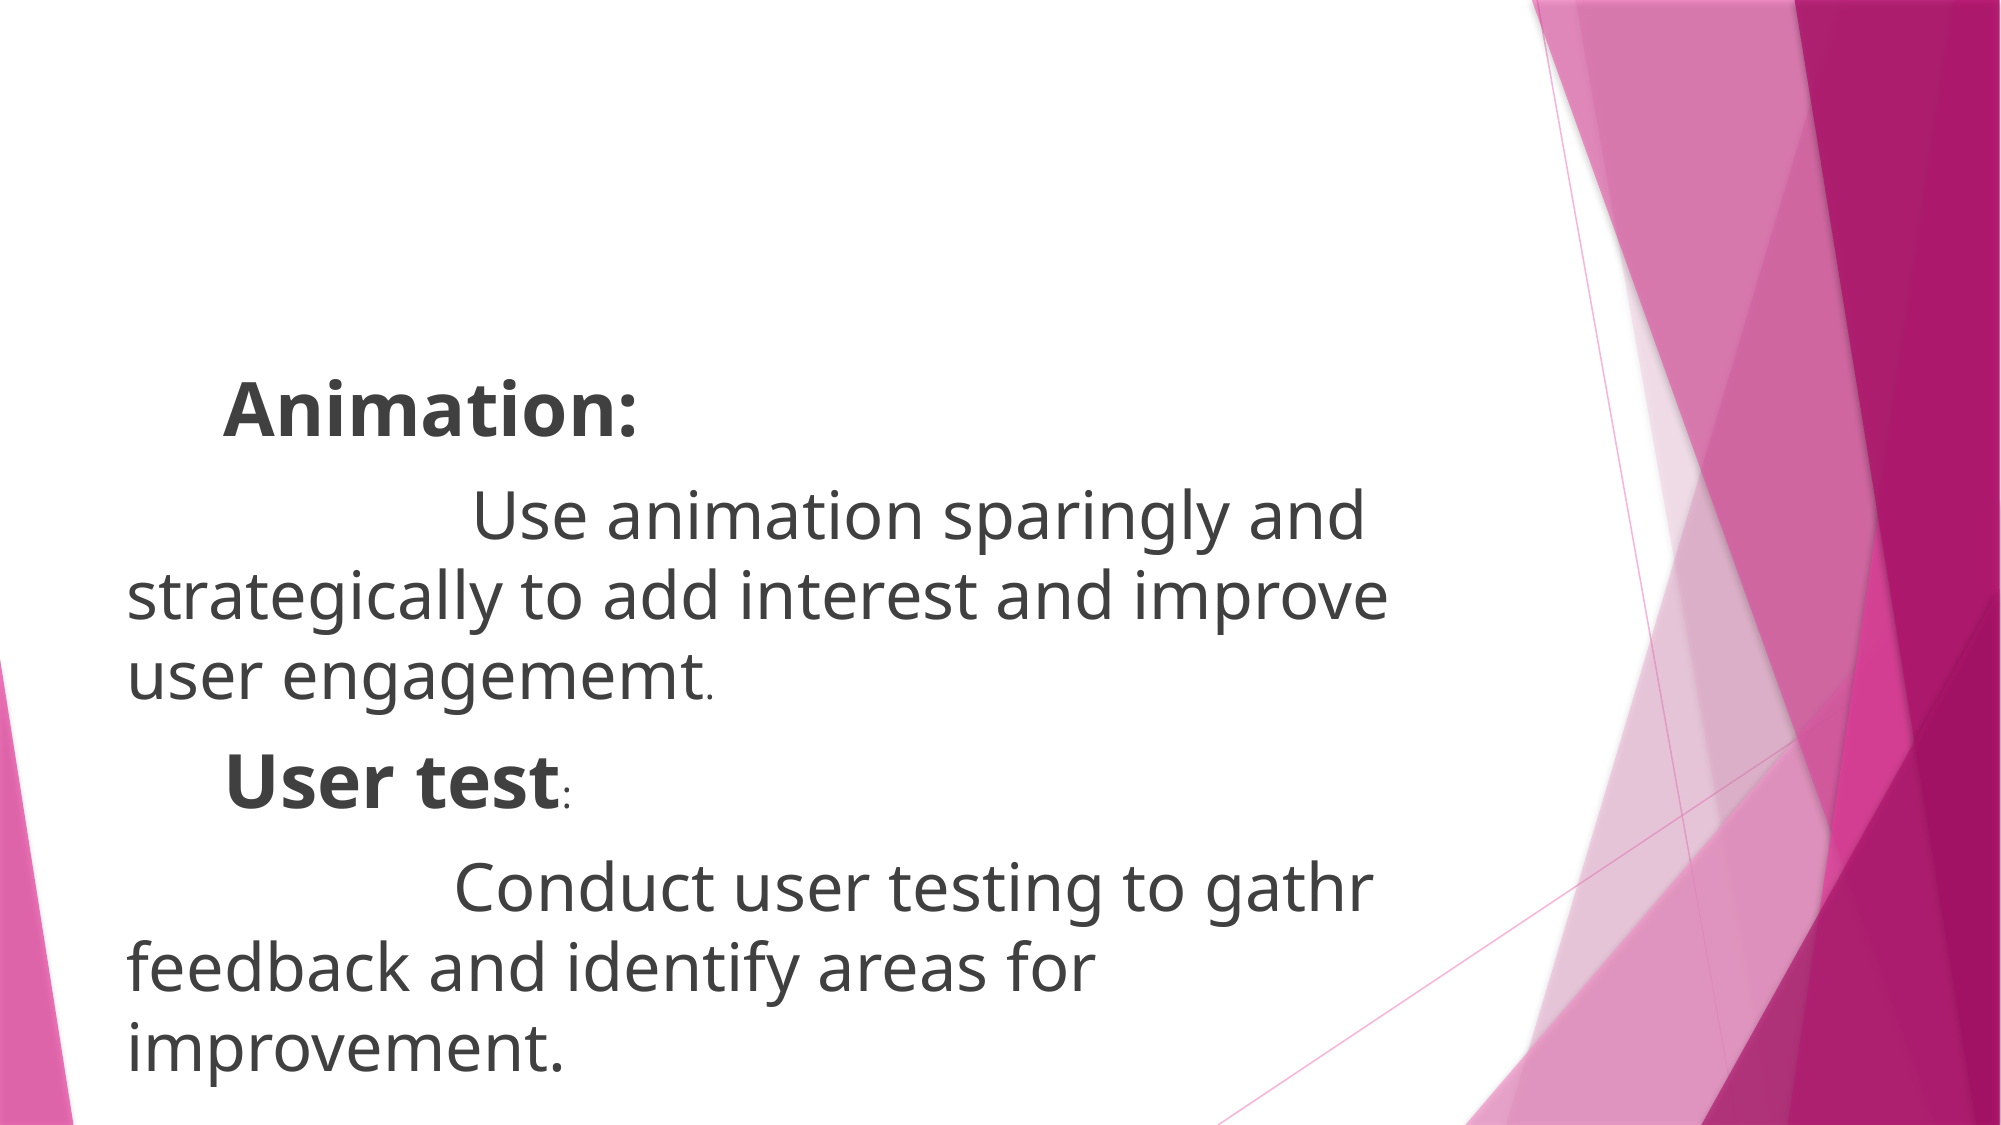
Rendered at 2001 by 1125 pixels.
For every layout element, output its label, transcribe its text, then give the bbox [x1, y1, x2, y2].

list Animation: Use animation sparingly and strategically to add interest and improve user engagememt. User test: Conduct user testing to gathr feedback and identify areas for improvement. [111, 354, 1522, 992]
